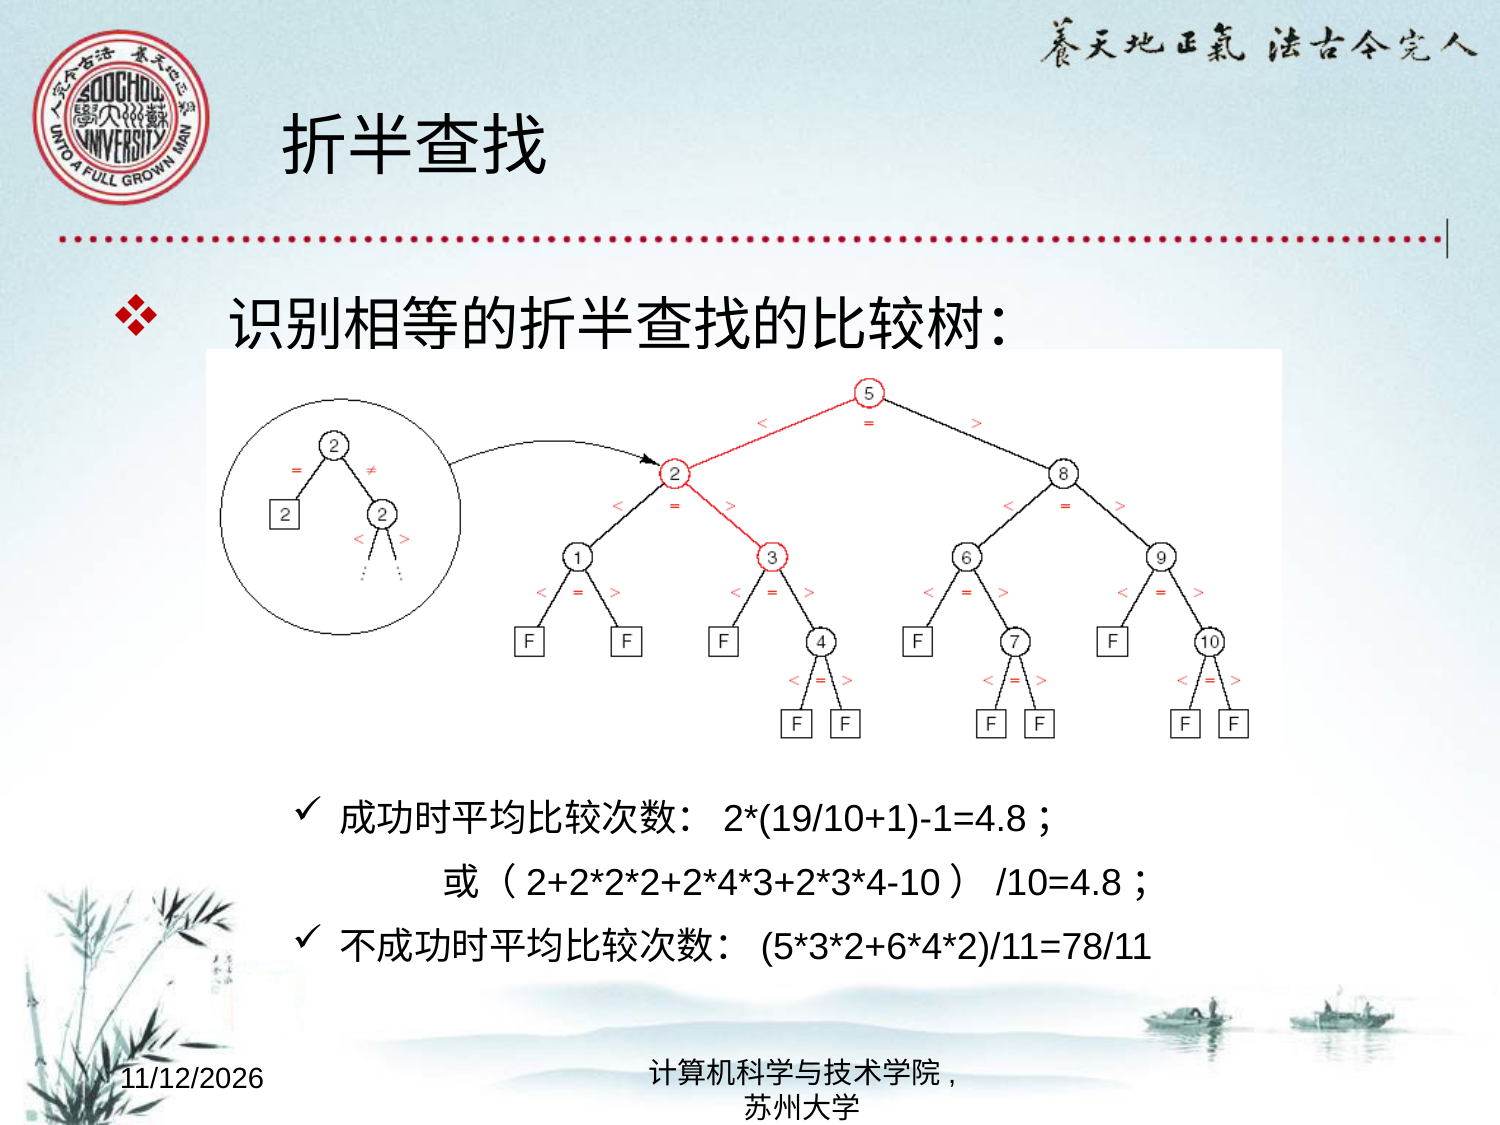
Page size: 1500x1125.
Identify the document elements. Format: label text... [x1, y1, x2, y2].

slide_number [104, 1051, 455, 1125]
picture [0, 0, 1500, 1125]
footer 计算机科学与技术学院, 苏州大学 [512, 1046, 1093, 1125]
list 识别相等的折半查找的比较树： [95, 265, 1418, 982]
title 折半查找 [265, 85, 1419, 201]
text_box 成功时平均比较次数：2*(19/10+1)-1=4.8； 或（2+2*2*2+2*4*3+2*3*4-10）/10=4.8； 不成功时平均比较次数：(5*3*2+6*4*2)/11=78/11 [277, 786, 1261, 975]
